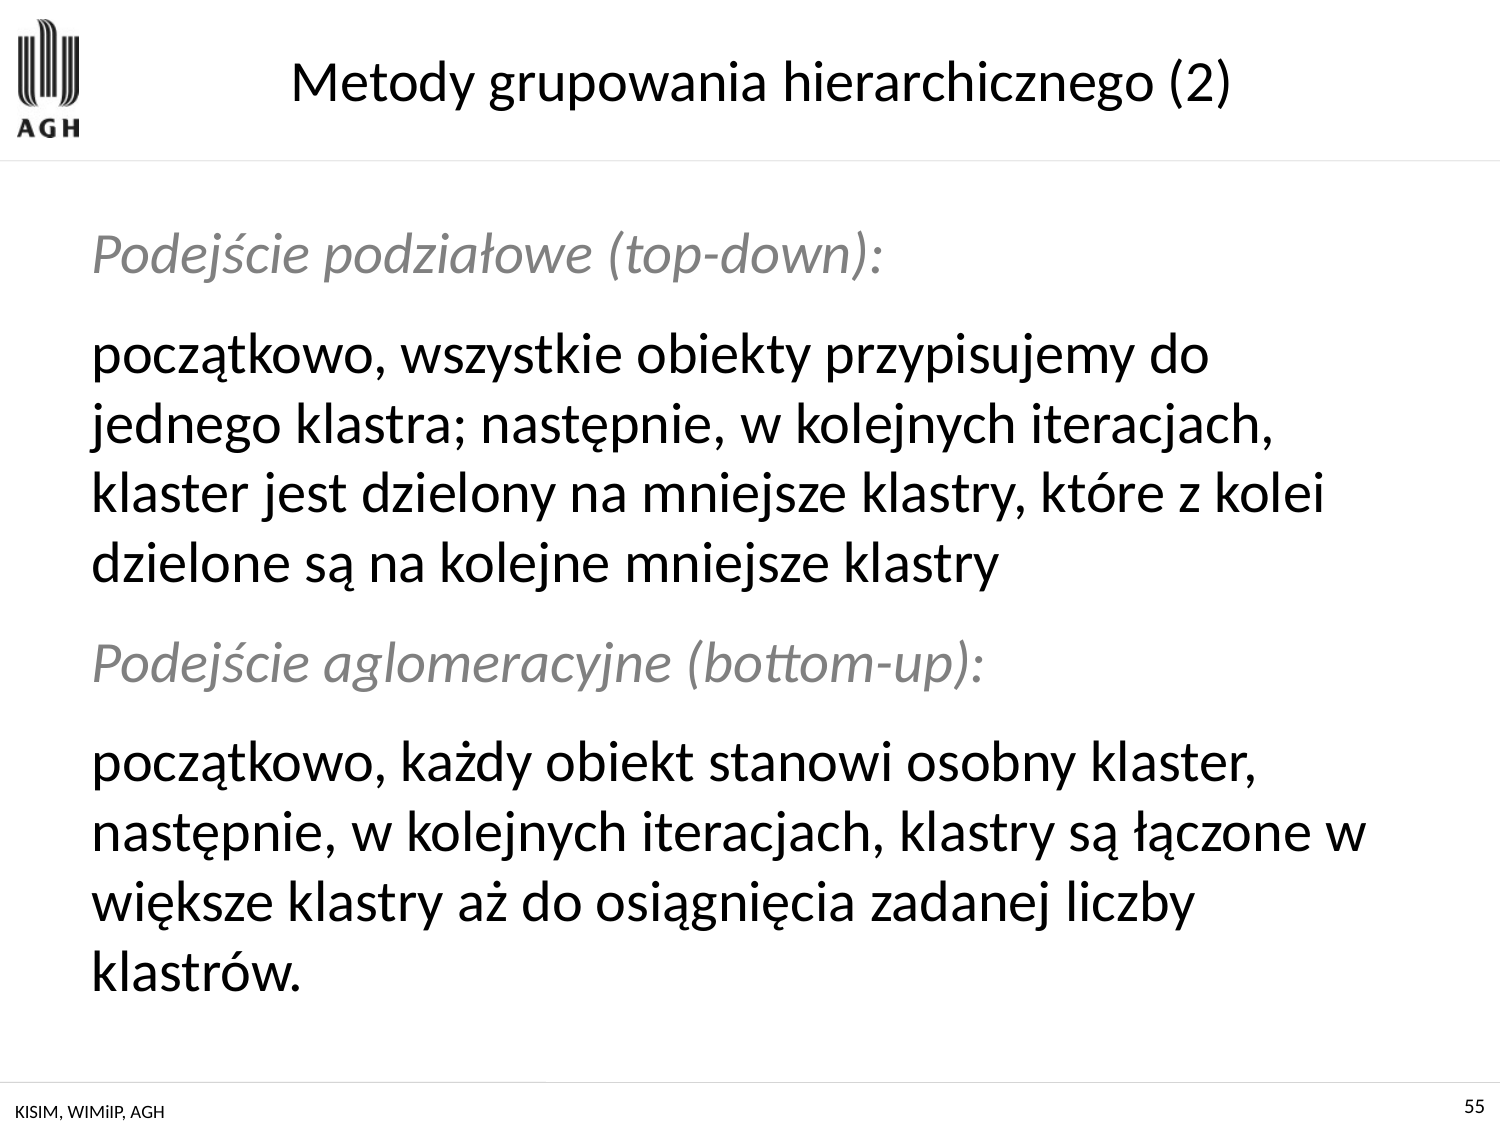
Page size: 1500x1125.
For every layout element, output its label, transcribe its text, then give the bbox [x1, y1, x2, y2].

footer KISIM, WIMiIP, AGH [0, 1092, 476, 1125]
list Podejście podziałowe (top-down): początkowo, wszystkie obiekty przypisujemy do jednego klastra; następnie, w kolejnych iteracjach, klaster jest dzielony na mniejsze klastry, które z kolei dzielone są na kolejne mniejsze klastry Podejście aglomeracyjne (bottom-up): początkowo, każdy obiekt stanowi osobny klaster, następnie, w kolejnych iteracjach, klastry są łączone w większe klastry aż do osiągnięcia zadanej liczby klastrów. [76, 207, 1428, 1048]
picture [17, 19, 79, 138]
title Metody grupowania hierarchicznego (2) [147, 30, 1377, 126]
